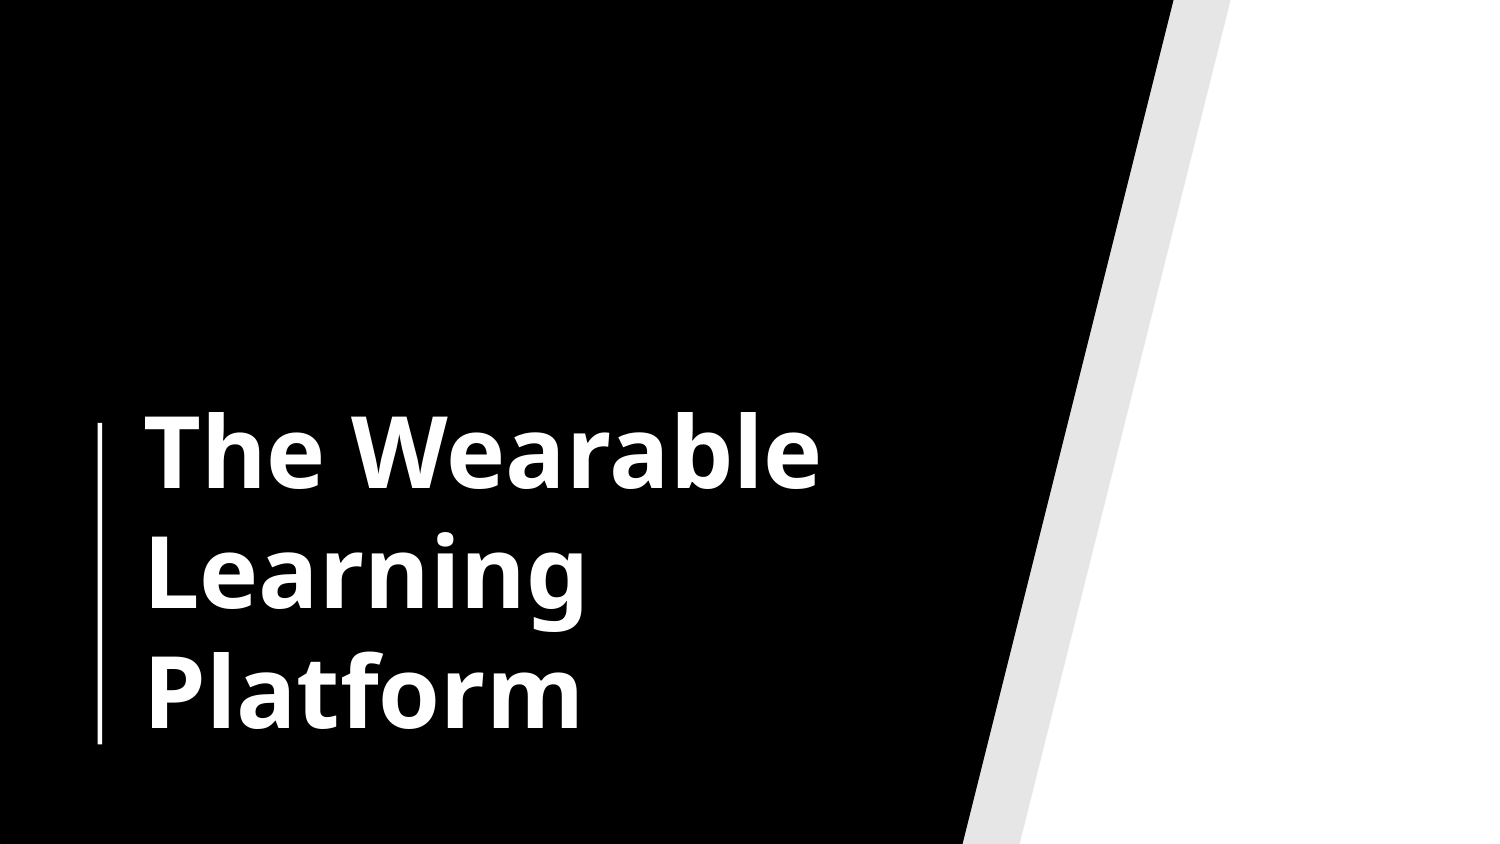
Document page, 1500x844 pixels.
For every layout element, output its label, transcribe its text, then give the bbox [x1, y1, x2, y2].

title The Wearable Learning Platform [128, 362, 958, 775]
